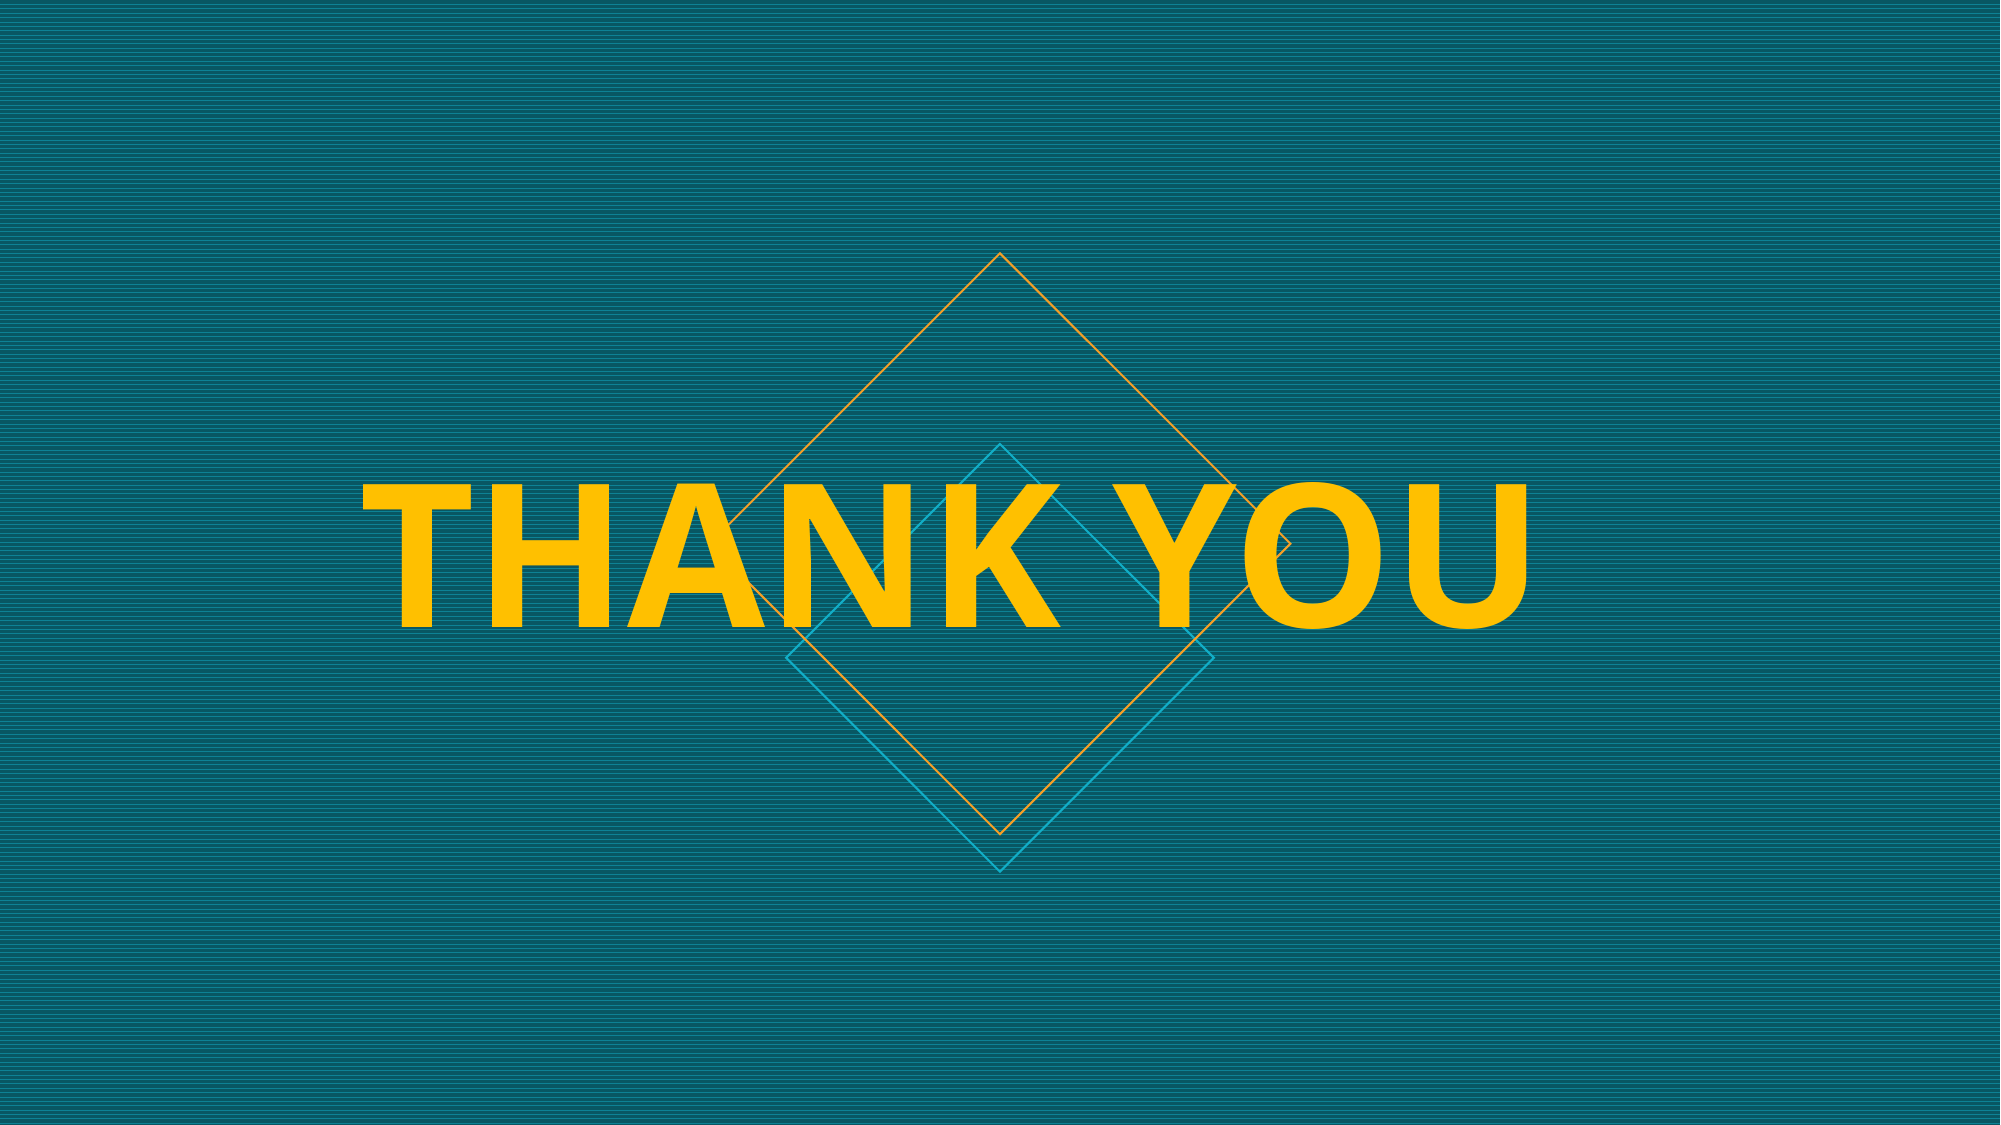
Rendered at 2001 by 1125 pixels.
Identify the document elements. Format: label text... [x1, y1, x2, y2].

title THANK YOU [153, 454, 709, 671]
title THANK YOU [1291, 454, 1750, 671]
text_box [709, 253, 1291, 872]
